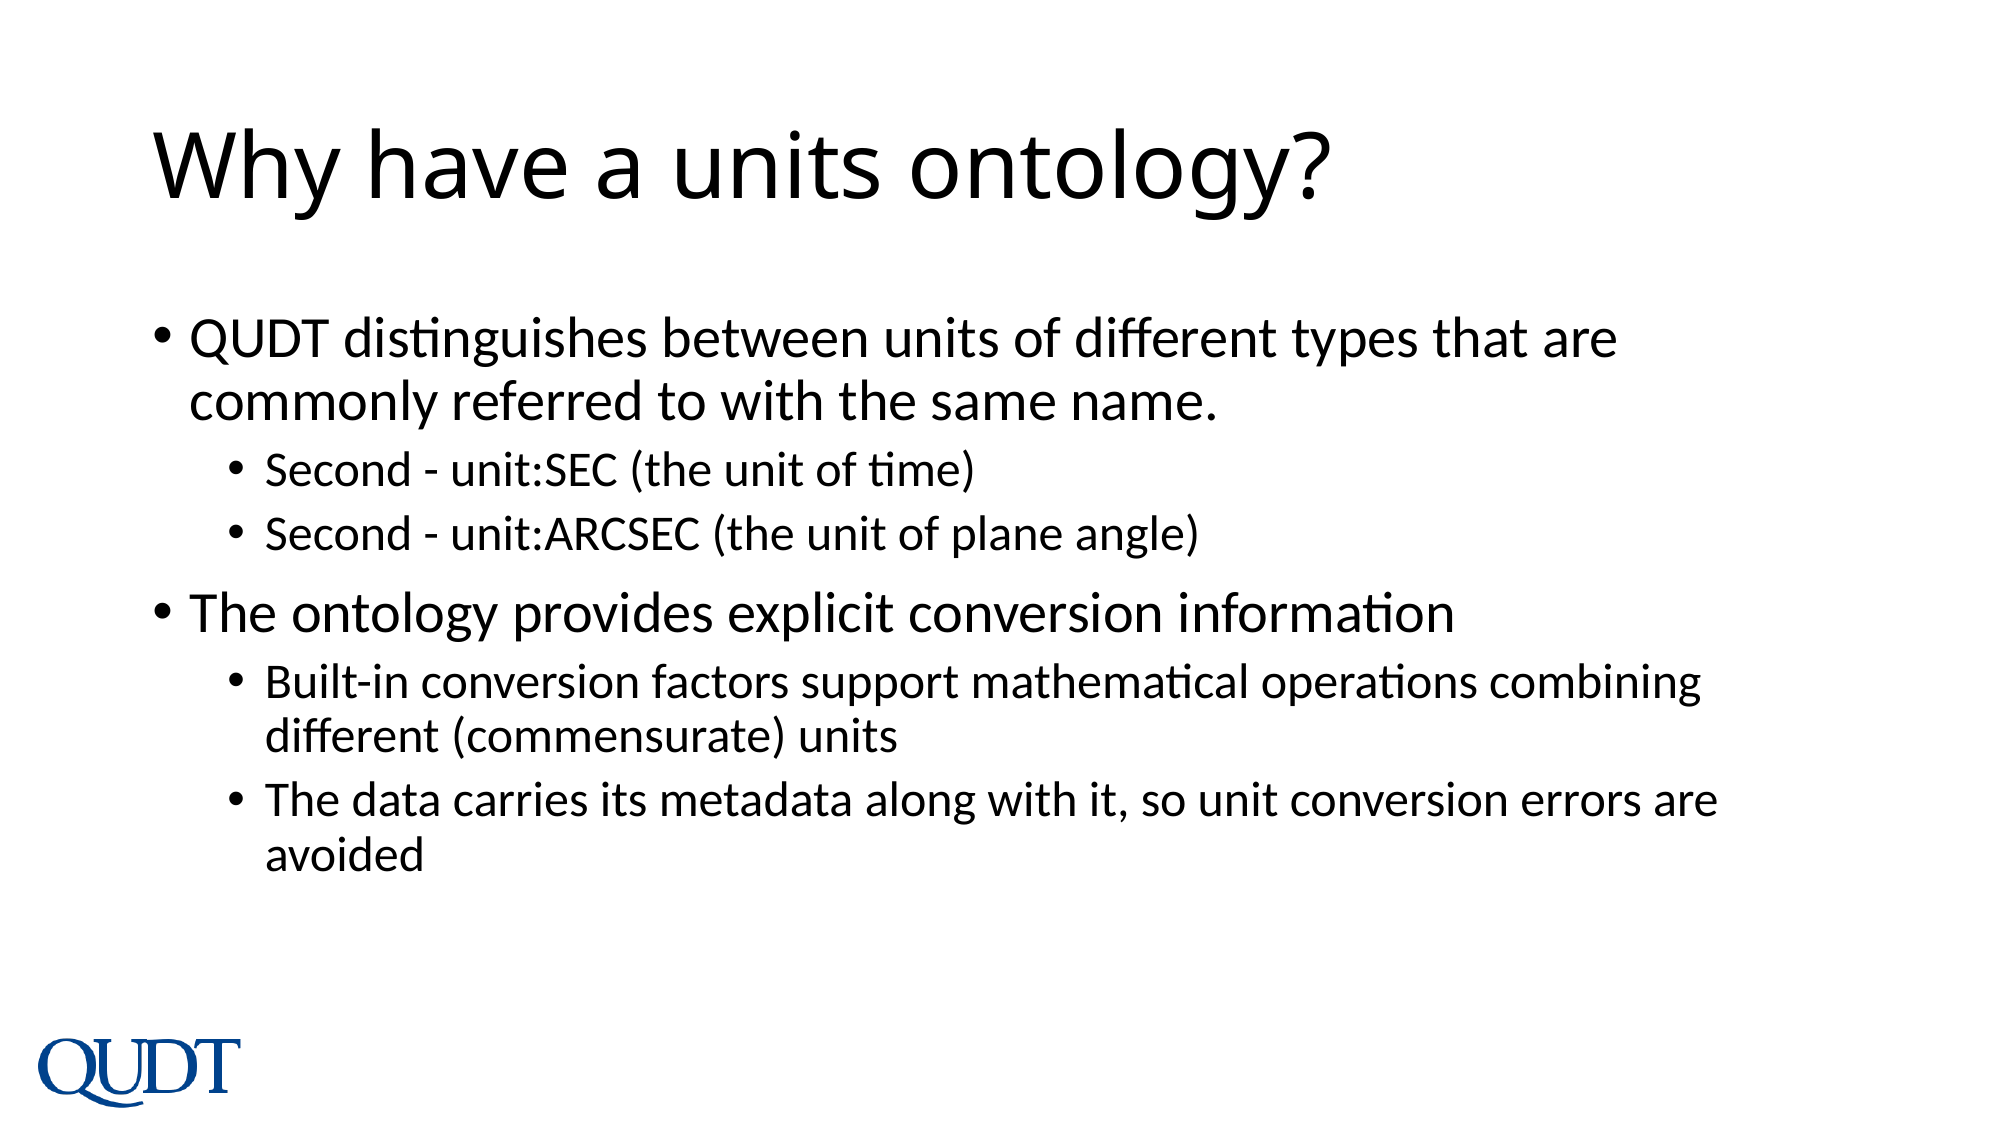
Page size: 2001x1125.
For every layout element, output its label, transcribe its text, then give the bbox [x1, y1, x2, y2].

title Why have a units ontology? [137, 59, 1863, 278]
picture [30, 1033, 245, 1112]
list QUDT distinguishes between units of different types that are commonly referred to with the same name. Second - unit:SEC (the unit of time) Second - unit:ARCSEC (the unit of plane angle) The ontology provides explicit conversion information Built-in conversion factors support mathematical operations combining different (commensurate) units The data carries its metadata along with it, so unit conversion errors are avoided [137, 299, 1863, 1014]
